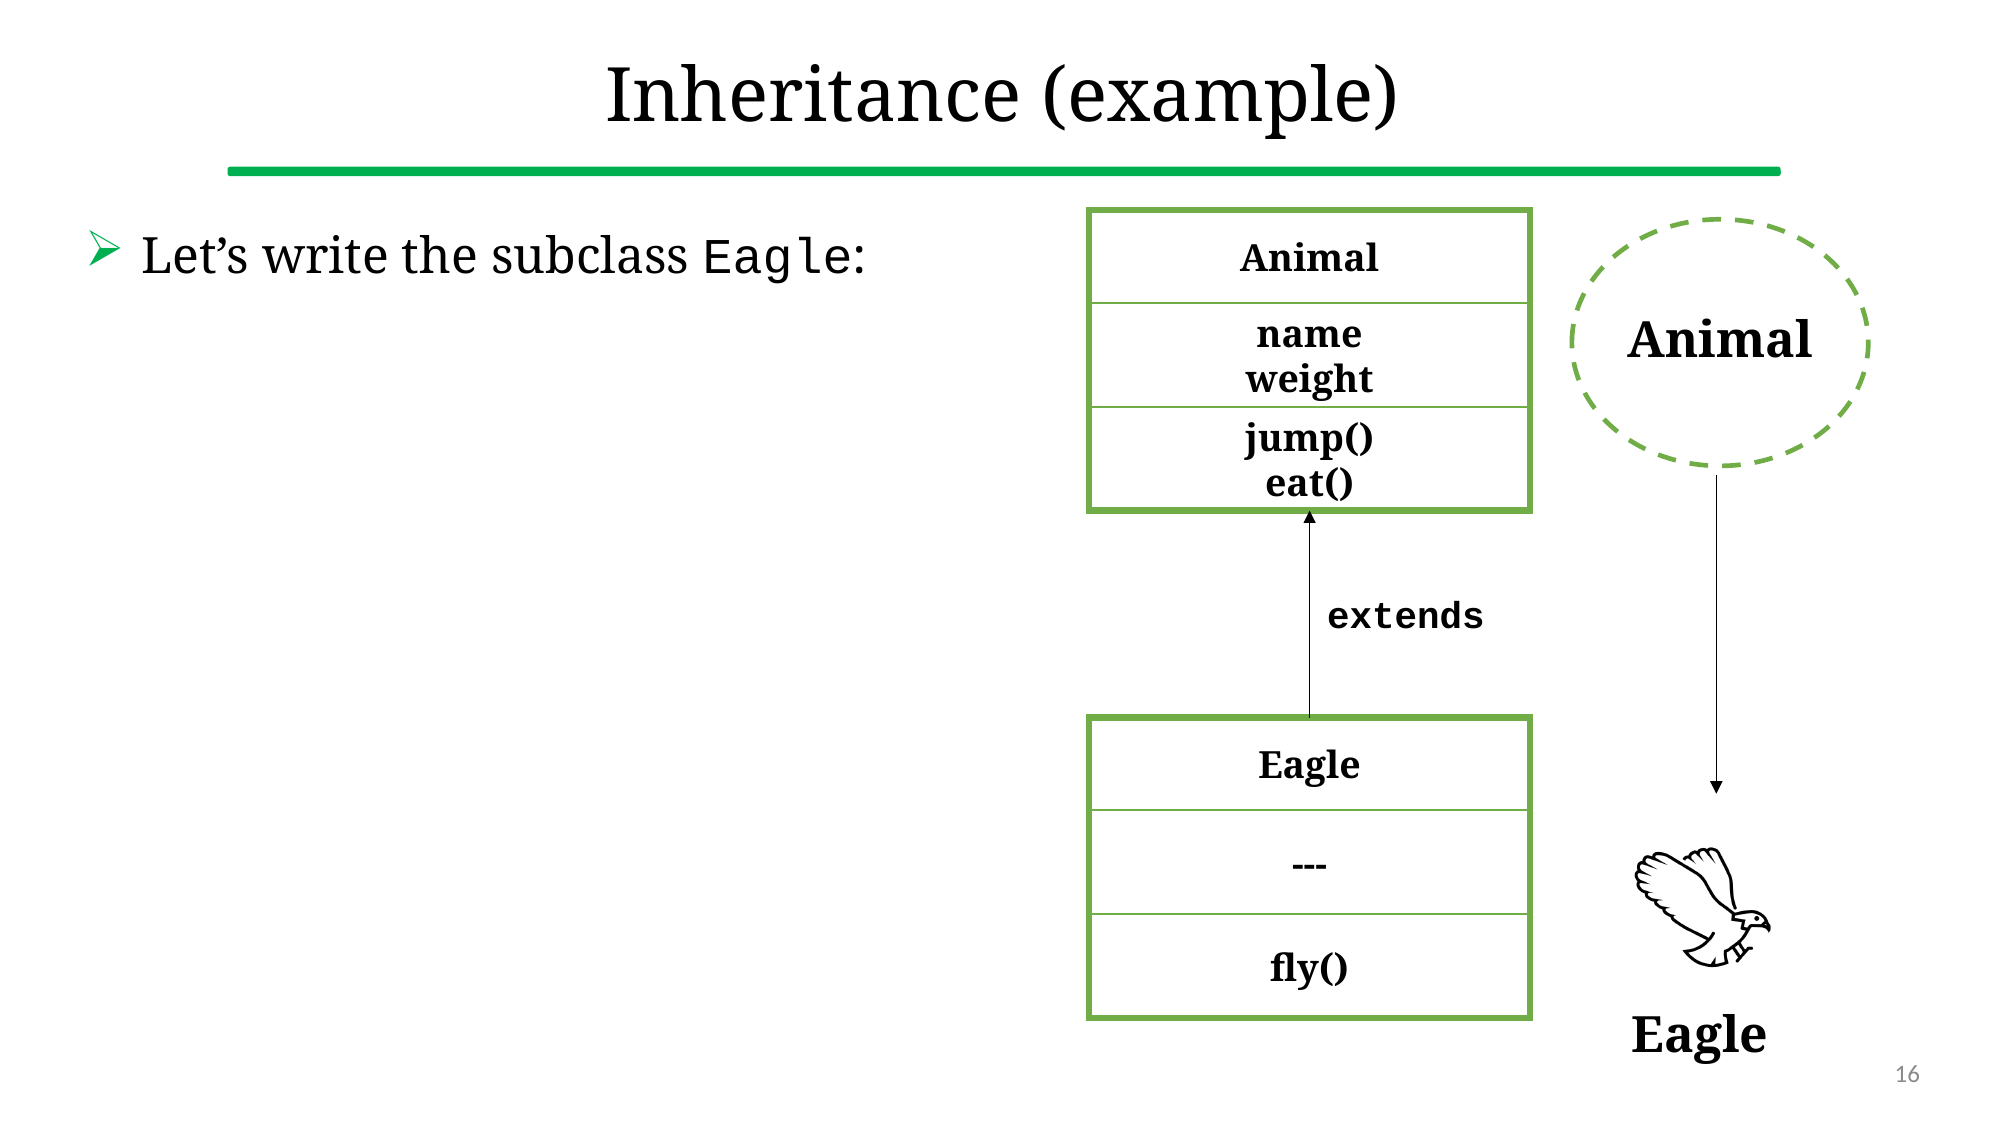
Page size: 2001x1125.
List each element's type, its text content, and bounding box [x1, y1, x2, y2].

slide_number 16 [1412, 1042, 1936, 1103]
text_box [1578, 382, 1862, 467]
text_box extends [1312, 583, 1500, 644]
picture [1624, 831, 1776, 983]
text_box Animal [1531, 307, 1920, 382]
text_box [1088, 716, 1531, 1019]
text_box [1088, 209, 1531, 512]
list Let’s write the subclass Eagle: [70, 223, 1148, 1099]
title Inheritance (example) [70, 26, 1936, 168]
text_box [1577, 218, 1864, 307]
text_box Eagle [1500, 1001, 1900, 1076]
